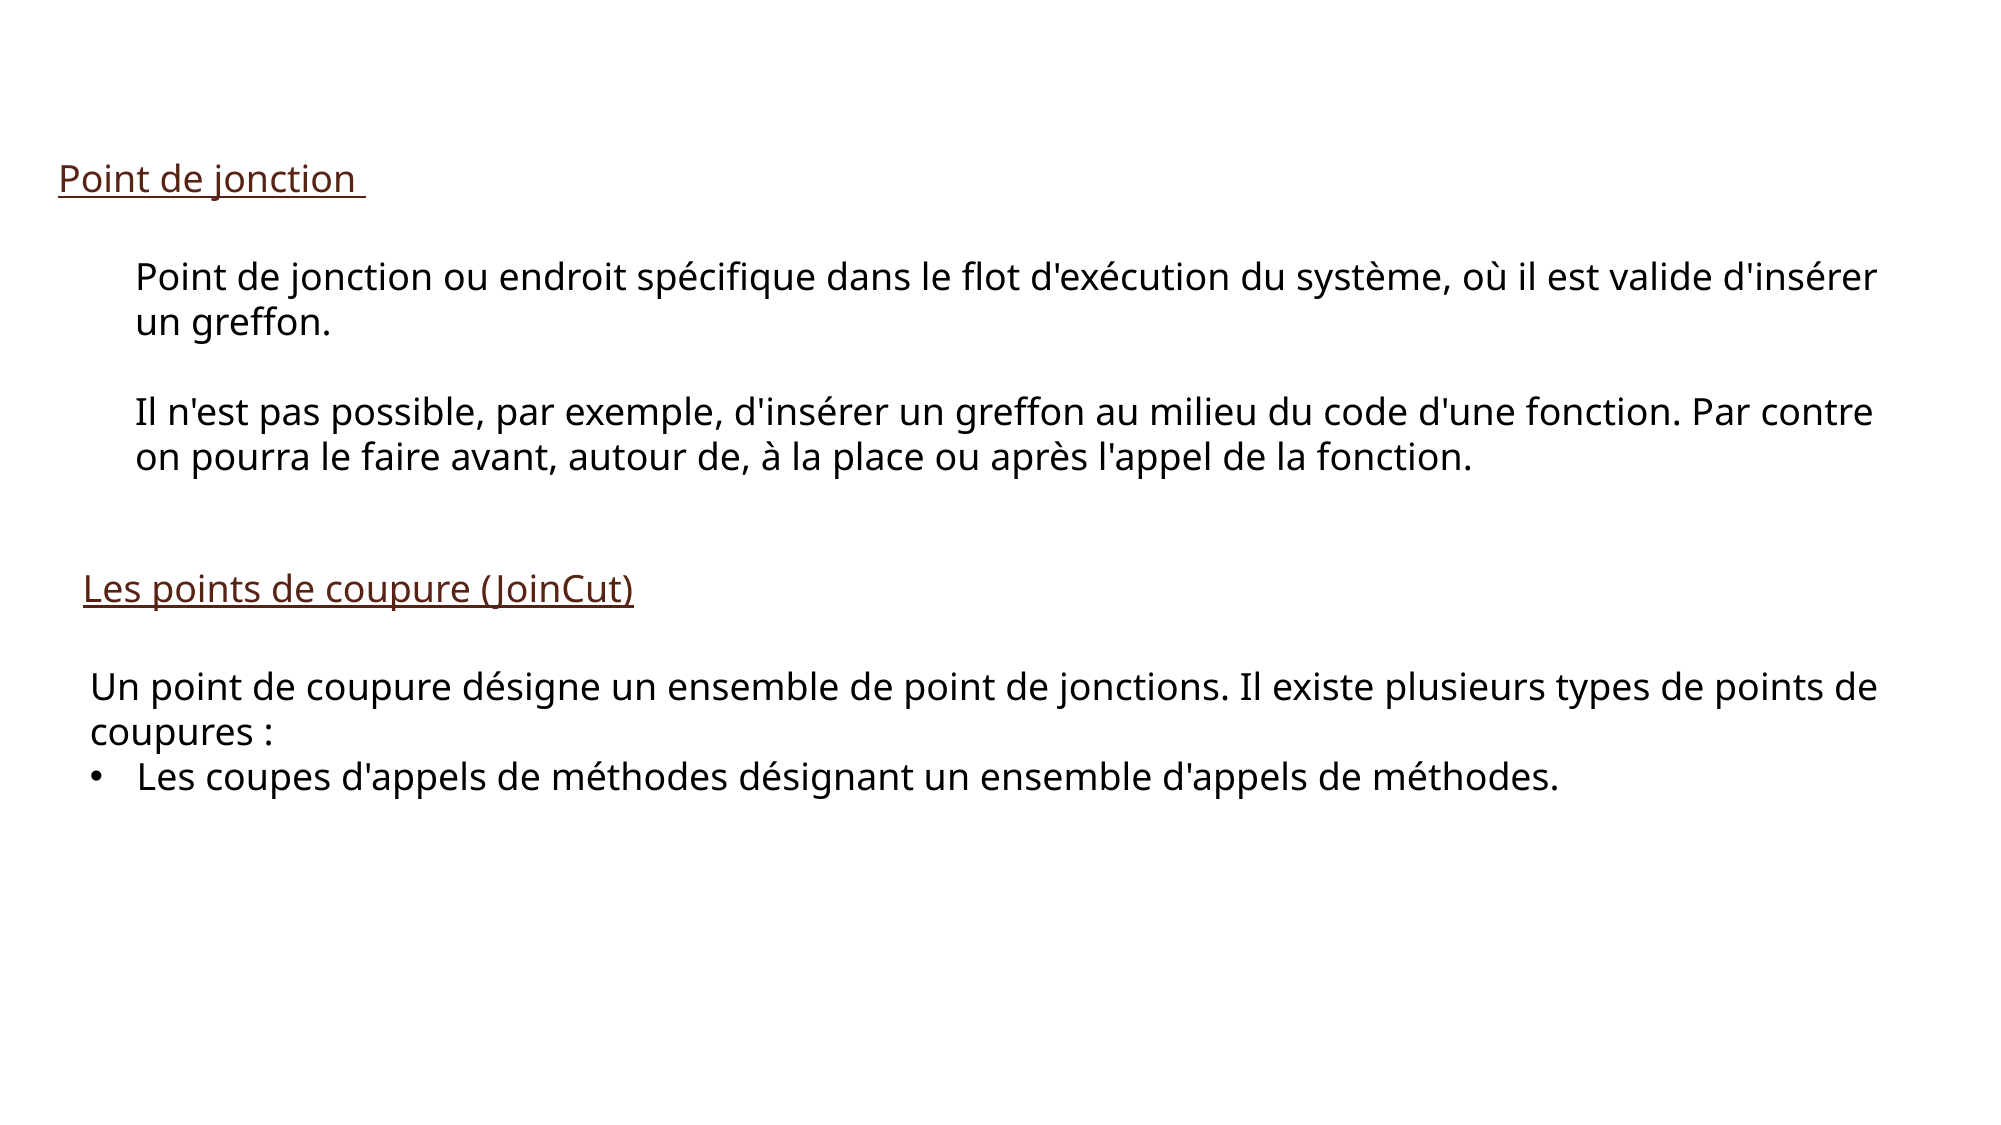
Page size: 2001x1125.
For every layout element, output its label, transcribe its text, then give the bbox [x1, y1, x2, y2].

text_box Point de jonction [43, 147, 382, 208]
text_box Les points de coupure (JoinCut) [67, 557, 649, 618]
text_box Point de jonction ou endroit spécifique dans le flot d'exécution du système, où il est valide d'insérer un greffon. Il n'est pas possible, par exemple, d'insérer un greffon au milieu du code d'une fonction. Par contre on pourra le faire avant, autour de, à la place ou après l'appel de la fonction. [120, 246, 1897, 486]
text_box Un point de coupure désigne un ensemble de point de jonctions. Il existe plusieurs types de points de coupures : Les coupes d'appels de méthodes désignant un ensemble d'appels de méthodes. [74, 655, 1922, 851]
